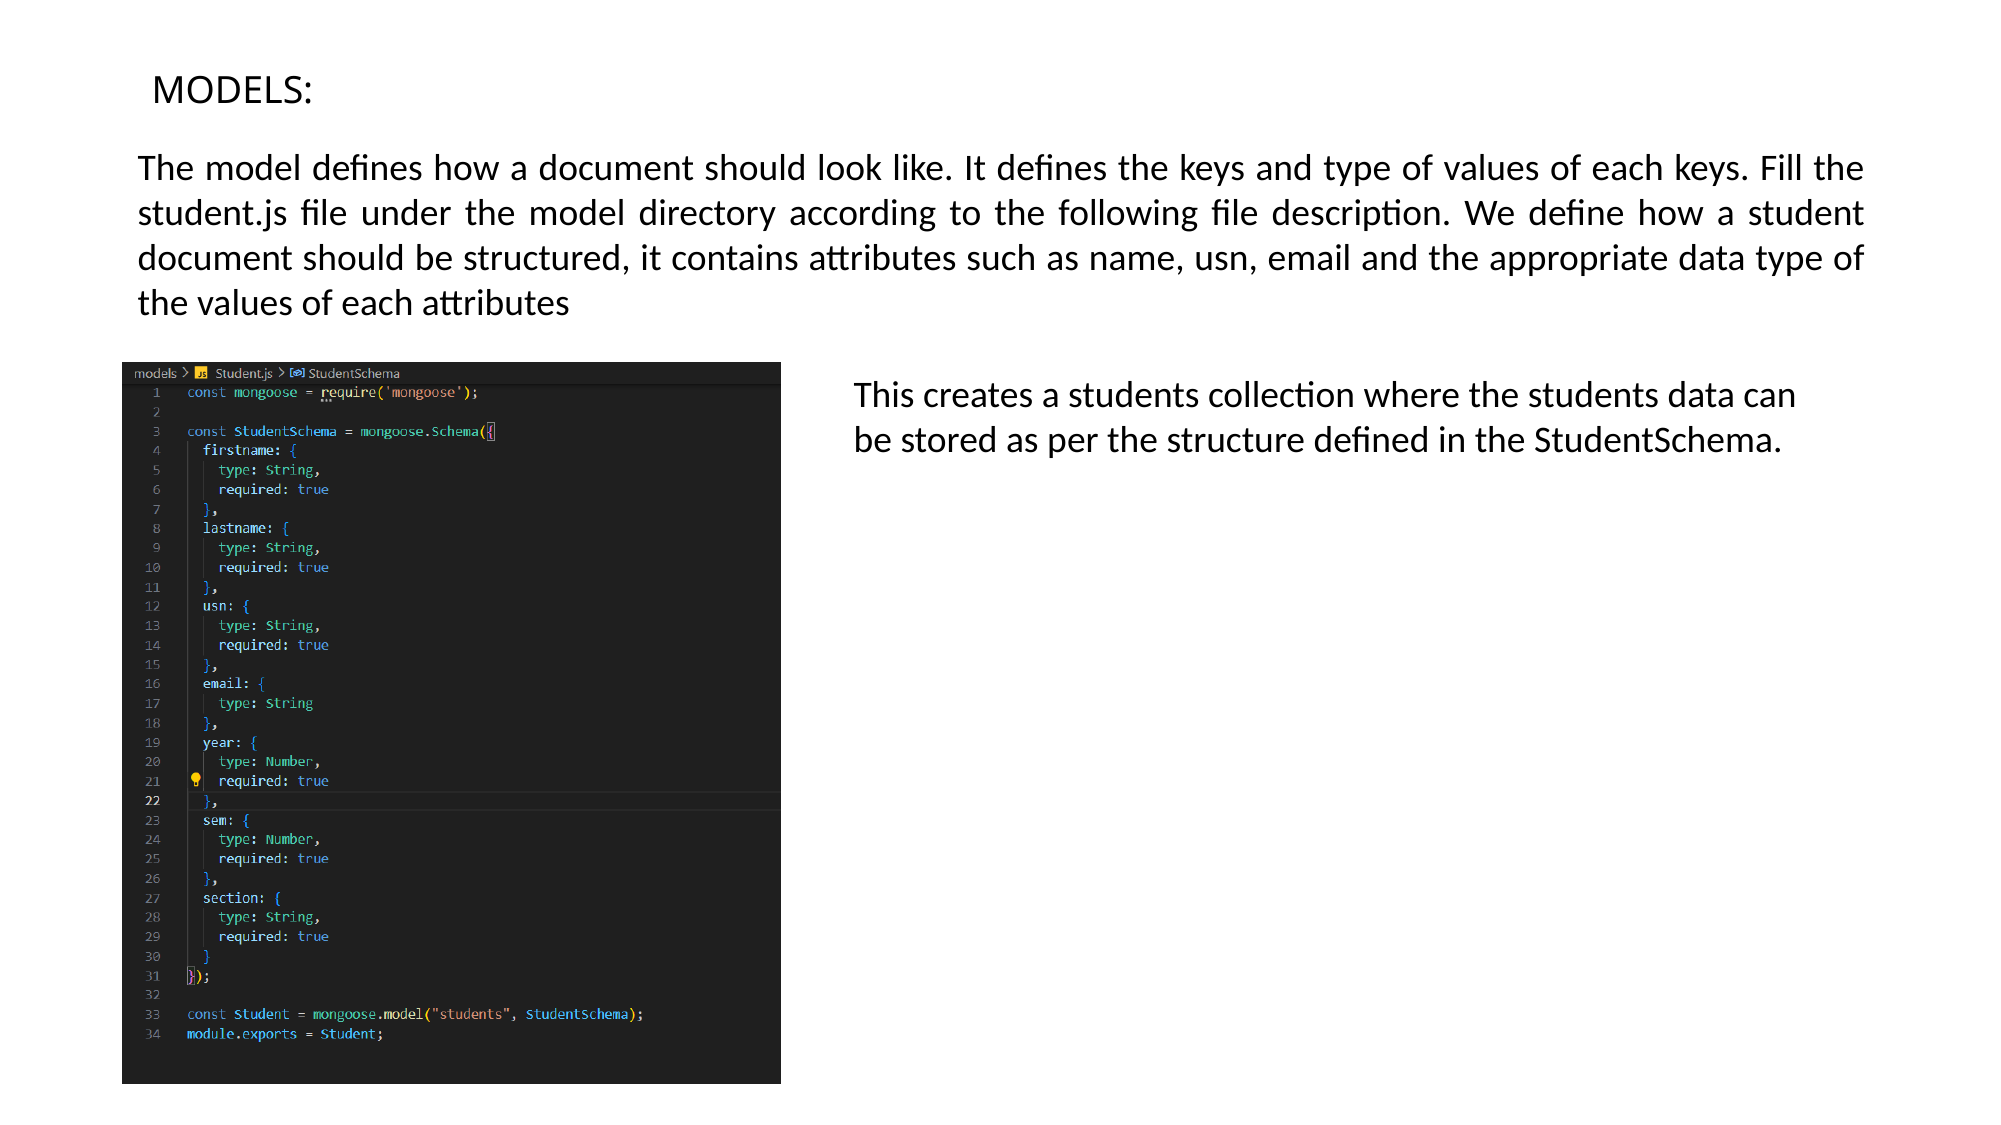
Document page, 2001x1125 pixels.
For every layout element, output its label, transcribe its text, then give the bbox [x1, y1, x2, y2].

text_box The model defines how a document should look like. It defines the keys and type of values of each keys. Fill the student.js file under the model directory according to the following file description. We define how a student document should be structured, it contains attributes such as name, usn, email and the appropriate data type of the values of each attributes [122, 135, 1882, 331]
text_box MODELS: [136, 58, 329, 119]
text_box This creates a students collection where the students data can be stored as per the structure defined in the StudentSchema. [838, 362, 1854, 468]
picture [122, 362, 781, 1084]
